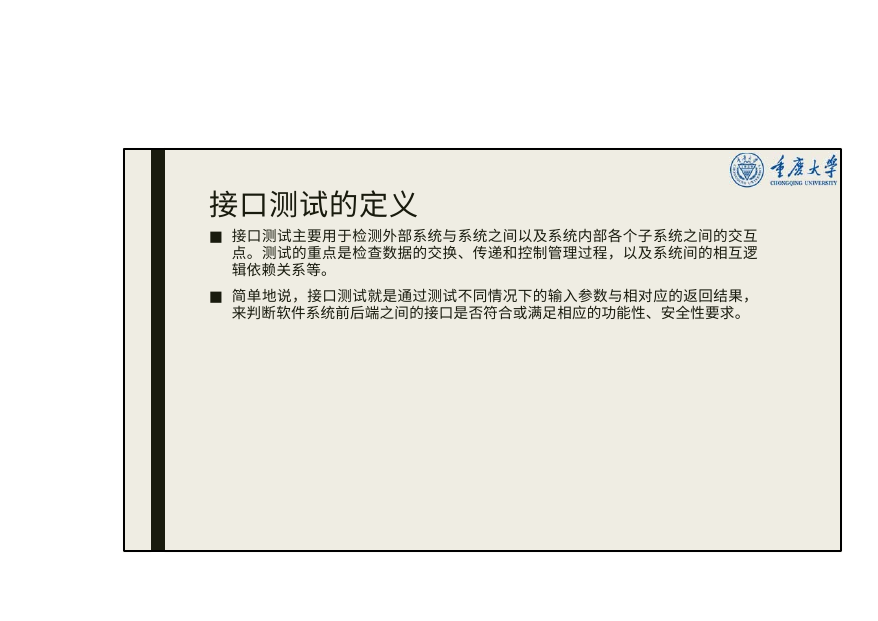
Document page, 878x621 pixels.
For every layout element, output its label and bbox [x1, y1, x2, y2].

text_box [123, 148, 841, 552]
